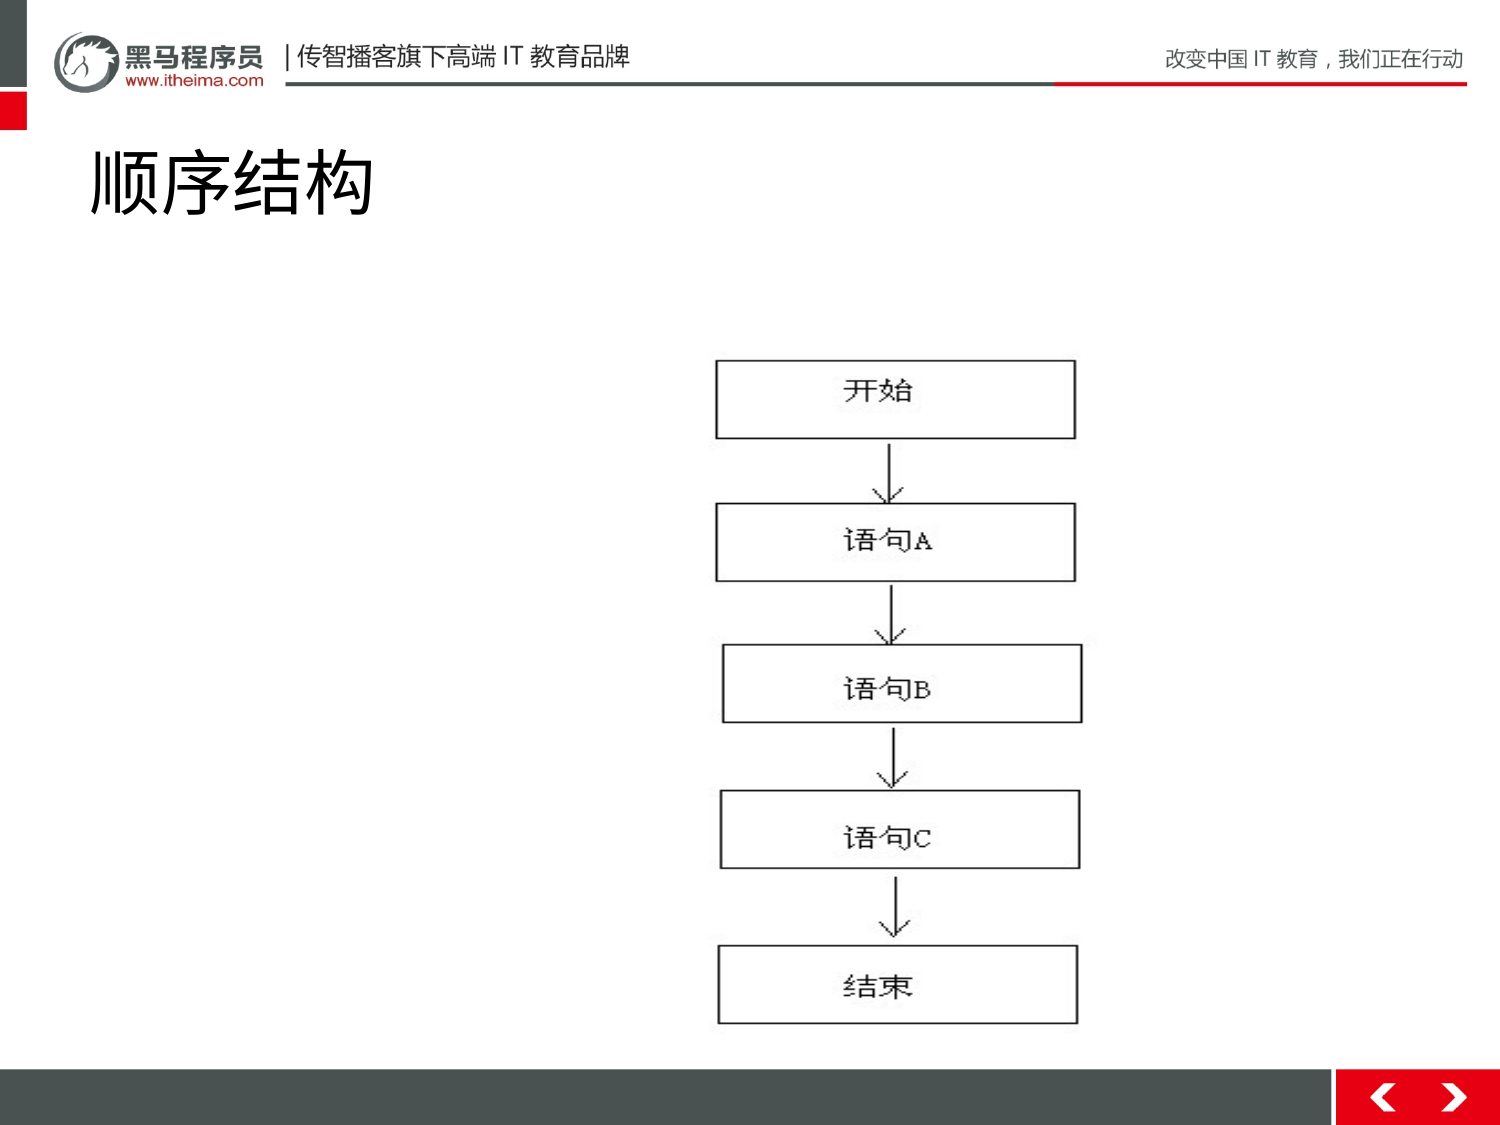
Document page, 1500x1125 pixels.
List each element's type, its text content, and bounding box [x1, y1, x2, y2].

title 顺序结构 [75, 45, 1425, 233]
picture [0, 0, 1500, 1125]
